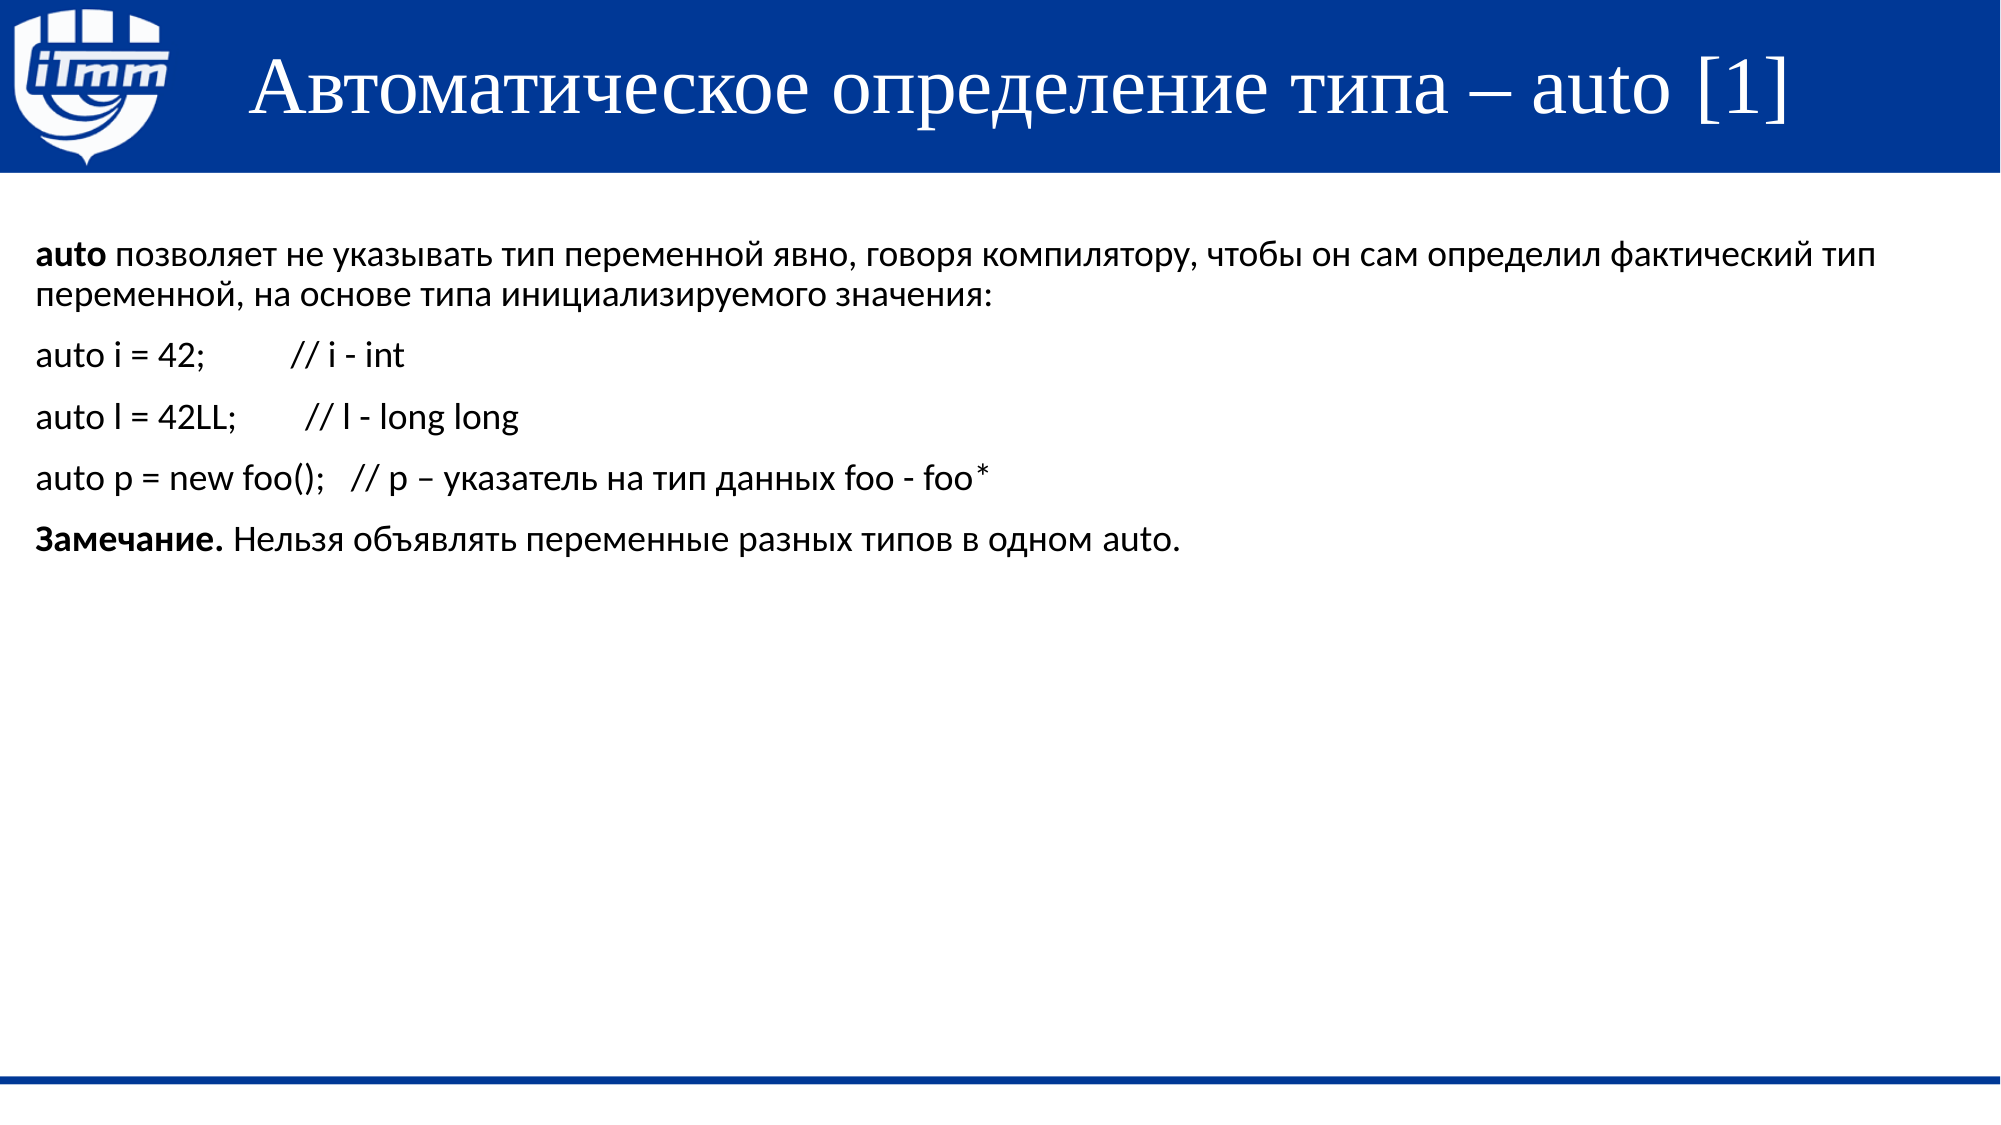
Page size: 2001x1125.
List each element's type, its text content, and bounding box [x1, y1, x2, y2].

list auto позволяет не указывать тип переменной явно, говоря компилятору, чтобы он сам определил фактический тип переменной, на основе типа инициализируемого значения: auto i = 42; // i - int auto l = 42LL; // l - long long auto p = new foo(); // p – указатель на тип данных foo - foo* Замечание. Нельзя объявлять переменные разных типов в одном auto. [20, 226, 1985, 1050]
title Автоматическое определение типа – auto [1] [233, 0, 1985, 174]
picture [0, 0, 2001, 1125]
